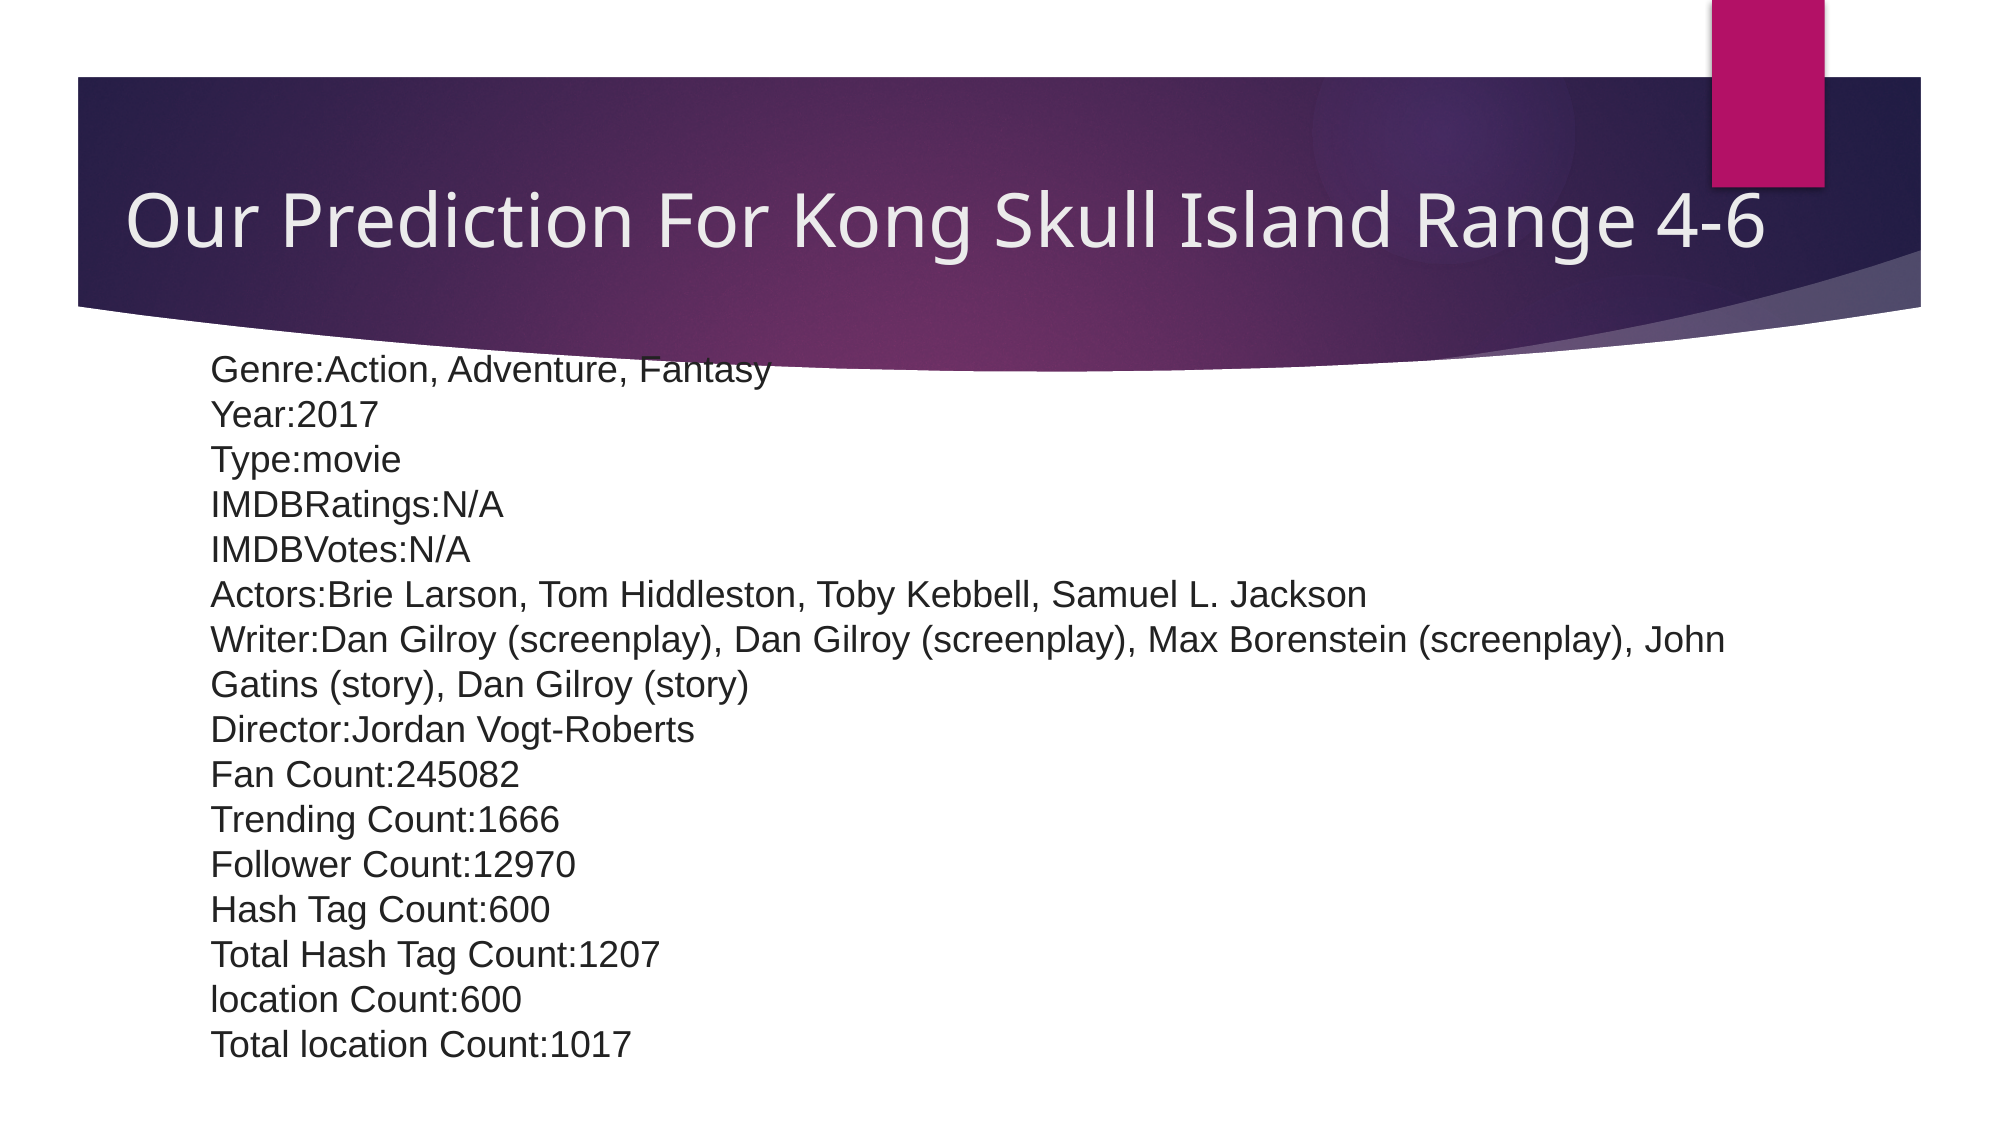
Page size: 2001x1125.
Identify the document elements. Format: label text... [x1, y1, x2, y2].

title Our Prediction For Kong Skull Island Range 4-6 [109, 159, 1839, 276]
text_box Genre:Action, Adventure, Fantasy Year:2017 Type:movie IMDBRatings:N/A IMDBVotes:N/A Actors:Brie Larson, Tom Hiddleston, Toby Kebbell, Samuel L. Jackson Writer:Dan Gilroy (screenplay), Dan Gilroy (screenplay), Max Borenstein (screenplay), John Gatins (story), Dan Gilroy (story) Director:Jordan Vogt-Roberts Fan Count:245082 Trending Count:1666 Follower Count:12970 Hash Tag Count:600 Total Hash Tag Count:1207 location Count:600 Total location Count:1017 [195, 337, 1856, 1073]
